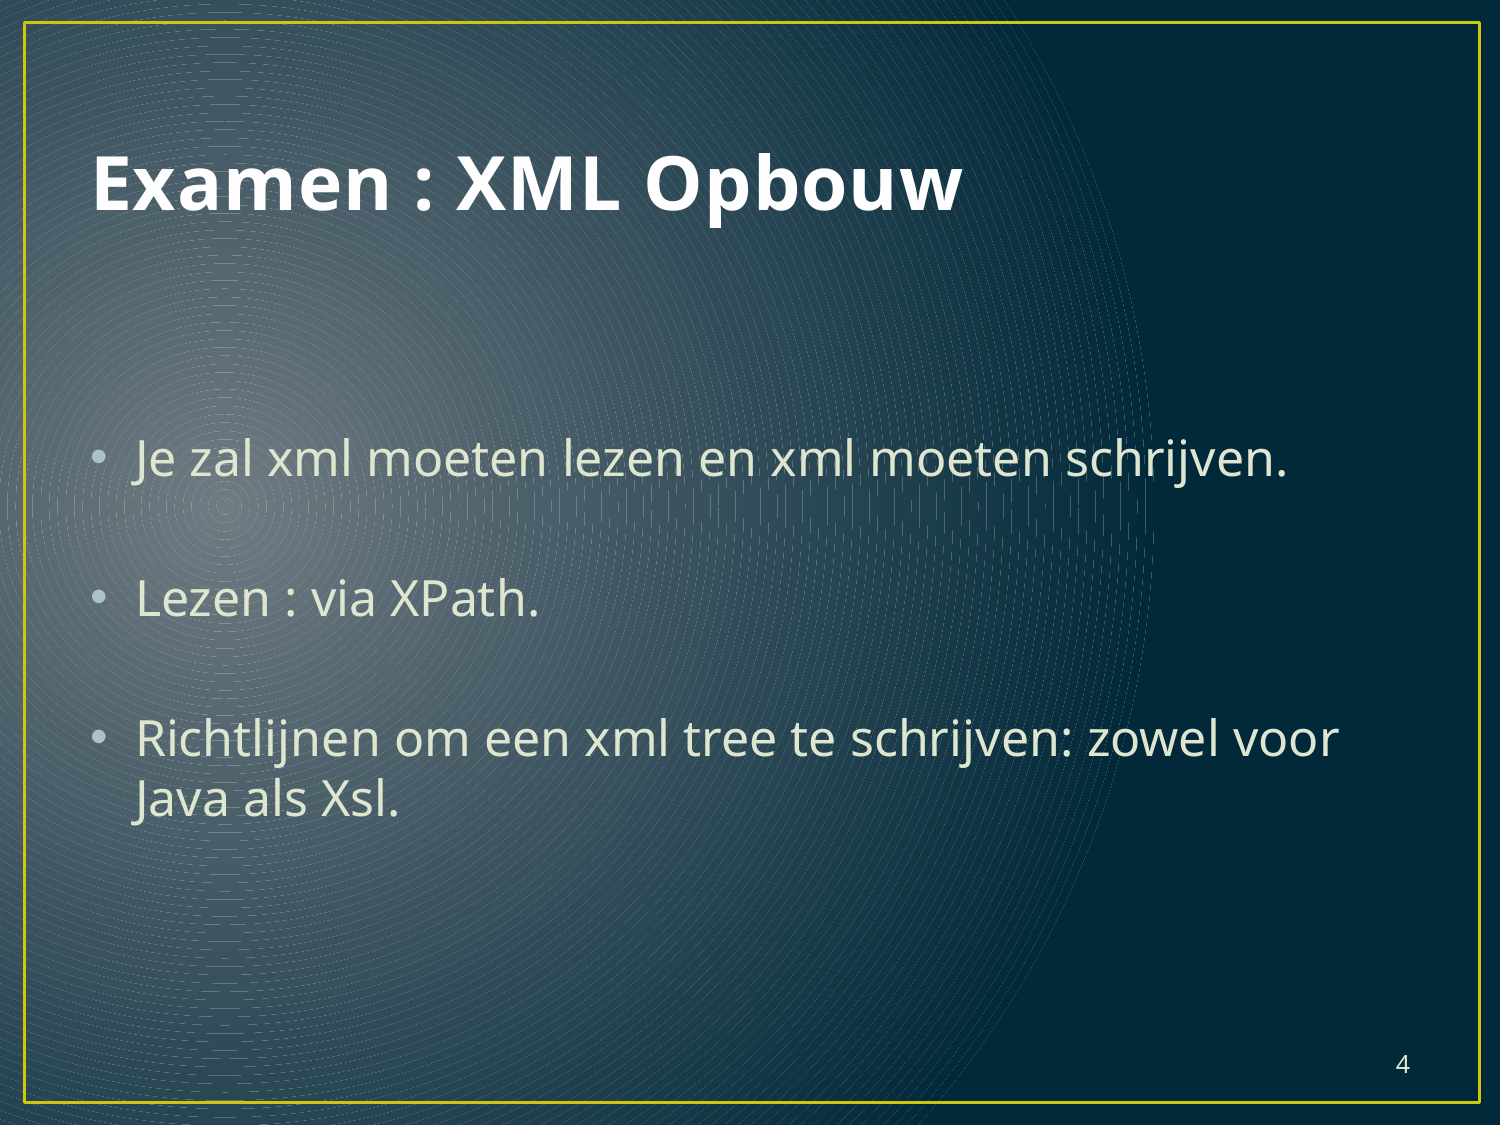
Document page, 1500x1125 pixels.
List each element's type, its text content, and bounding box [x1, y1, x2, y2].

title Examen : XML Opbouw [75, 45, 1425, 233]
slide_number 4 [1074, 1035, 1425, 1096]
list Je zal xml moeten lezen en xml moeten schrijven. Lezen : via XPath. Richtlijnen om een xml tree te schrijven: zowel voor Java als Xsl. [75, 278, 1425, 986]
